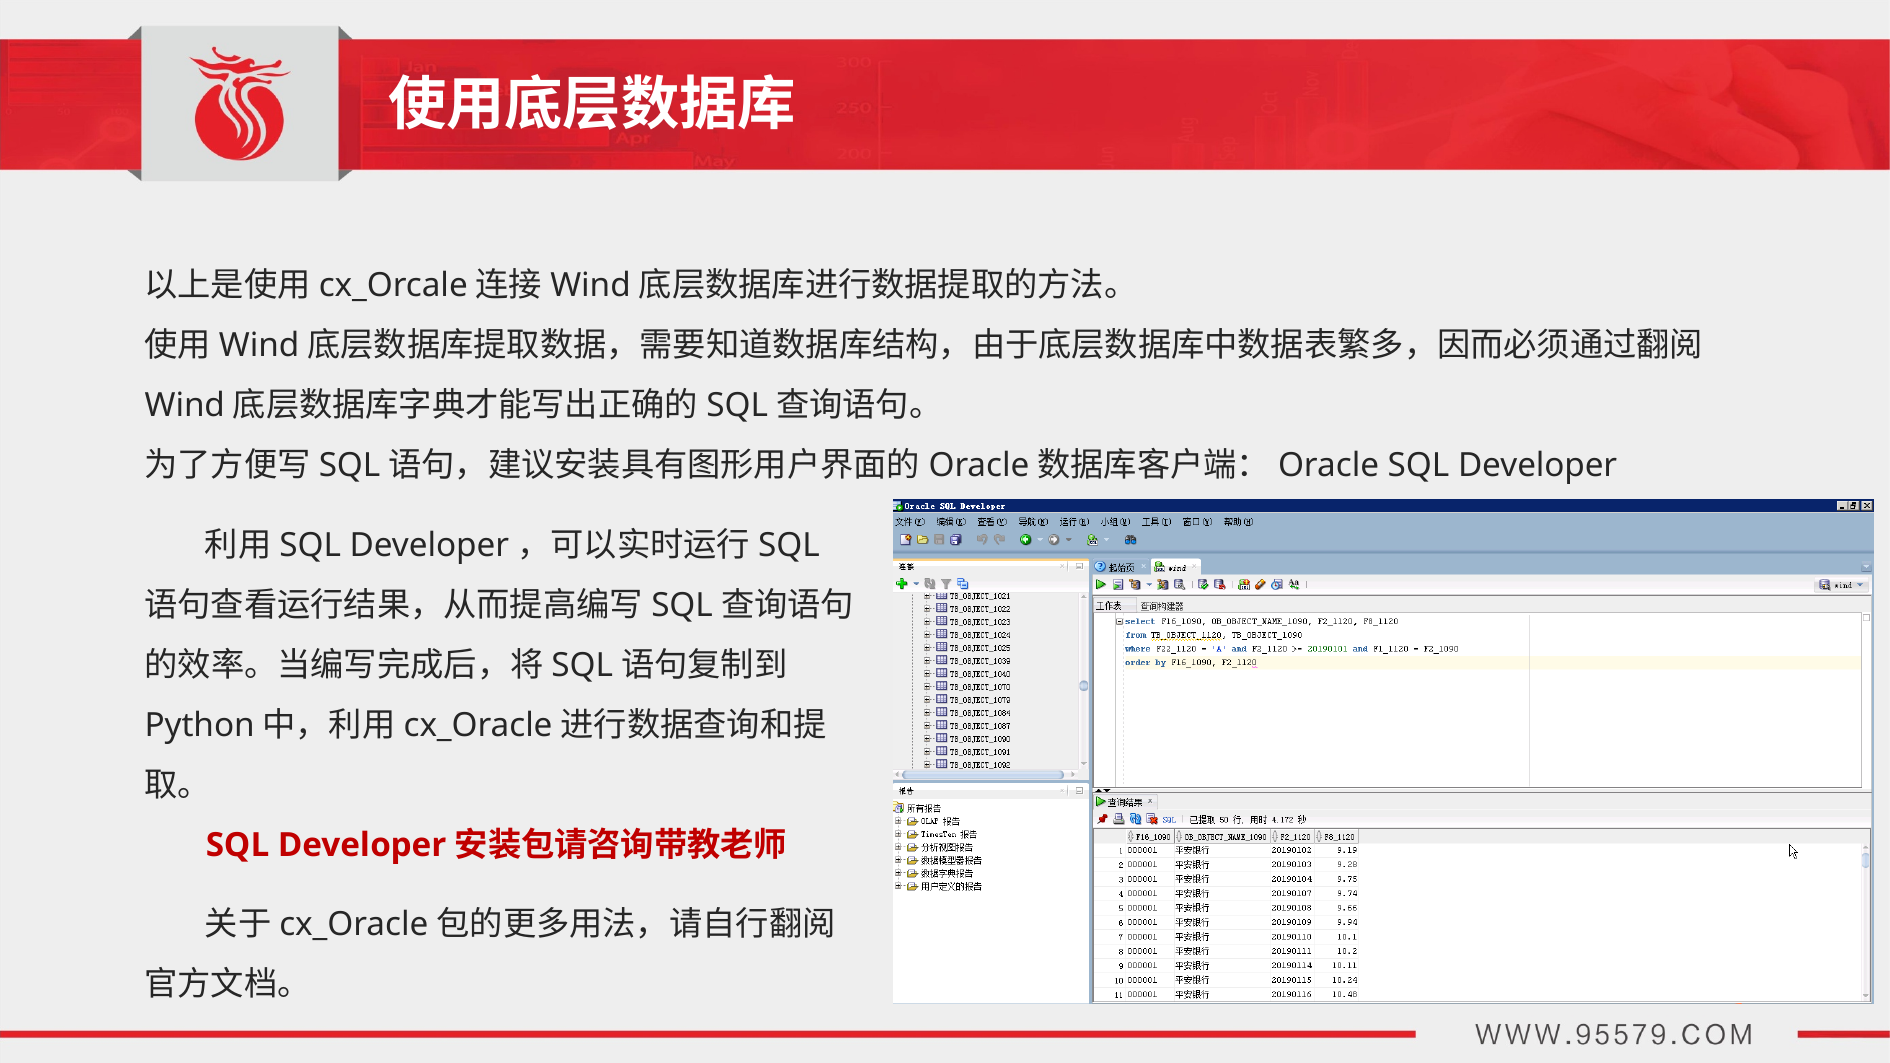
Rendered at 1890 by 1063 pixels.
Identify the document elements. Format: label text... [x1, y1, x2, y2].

text_box 关于cx_Oracle包的更多用法，请自行翻阅官方文档。 [129, 874, 874, 1010]
text_box 以上是使用cx_Orcale连接Wind底层数据库进行数据提取的方法。 使用Wind底层数据库提取数据，需要知道数据库结构，由于底层数据库中数据表繁多，因而必须通过翻阅Wind底层数据库字典才能写出正确的SQL查询语句。 为了方便写SQL语句，建议安装具有图形用户界面的Oracle数据库客户端：Oracle SQL Developer [129, 236, 1760, 491]
picture [0, 0, 1890, 1063]
text_box 使用底层数据库 [373, 58, 1423, 144]
text_box 利用SQL Developer，可以实时运行SQL语句查看运行结果，从而提高编写SQL查询语句的效率。当编写完成后，将SQL语句复制到Python中，利用cx_Oracle进行数据查询和提取。 SQL Developer安装包请咨询带教老师 [129, 496, 874, 871]
